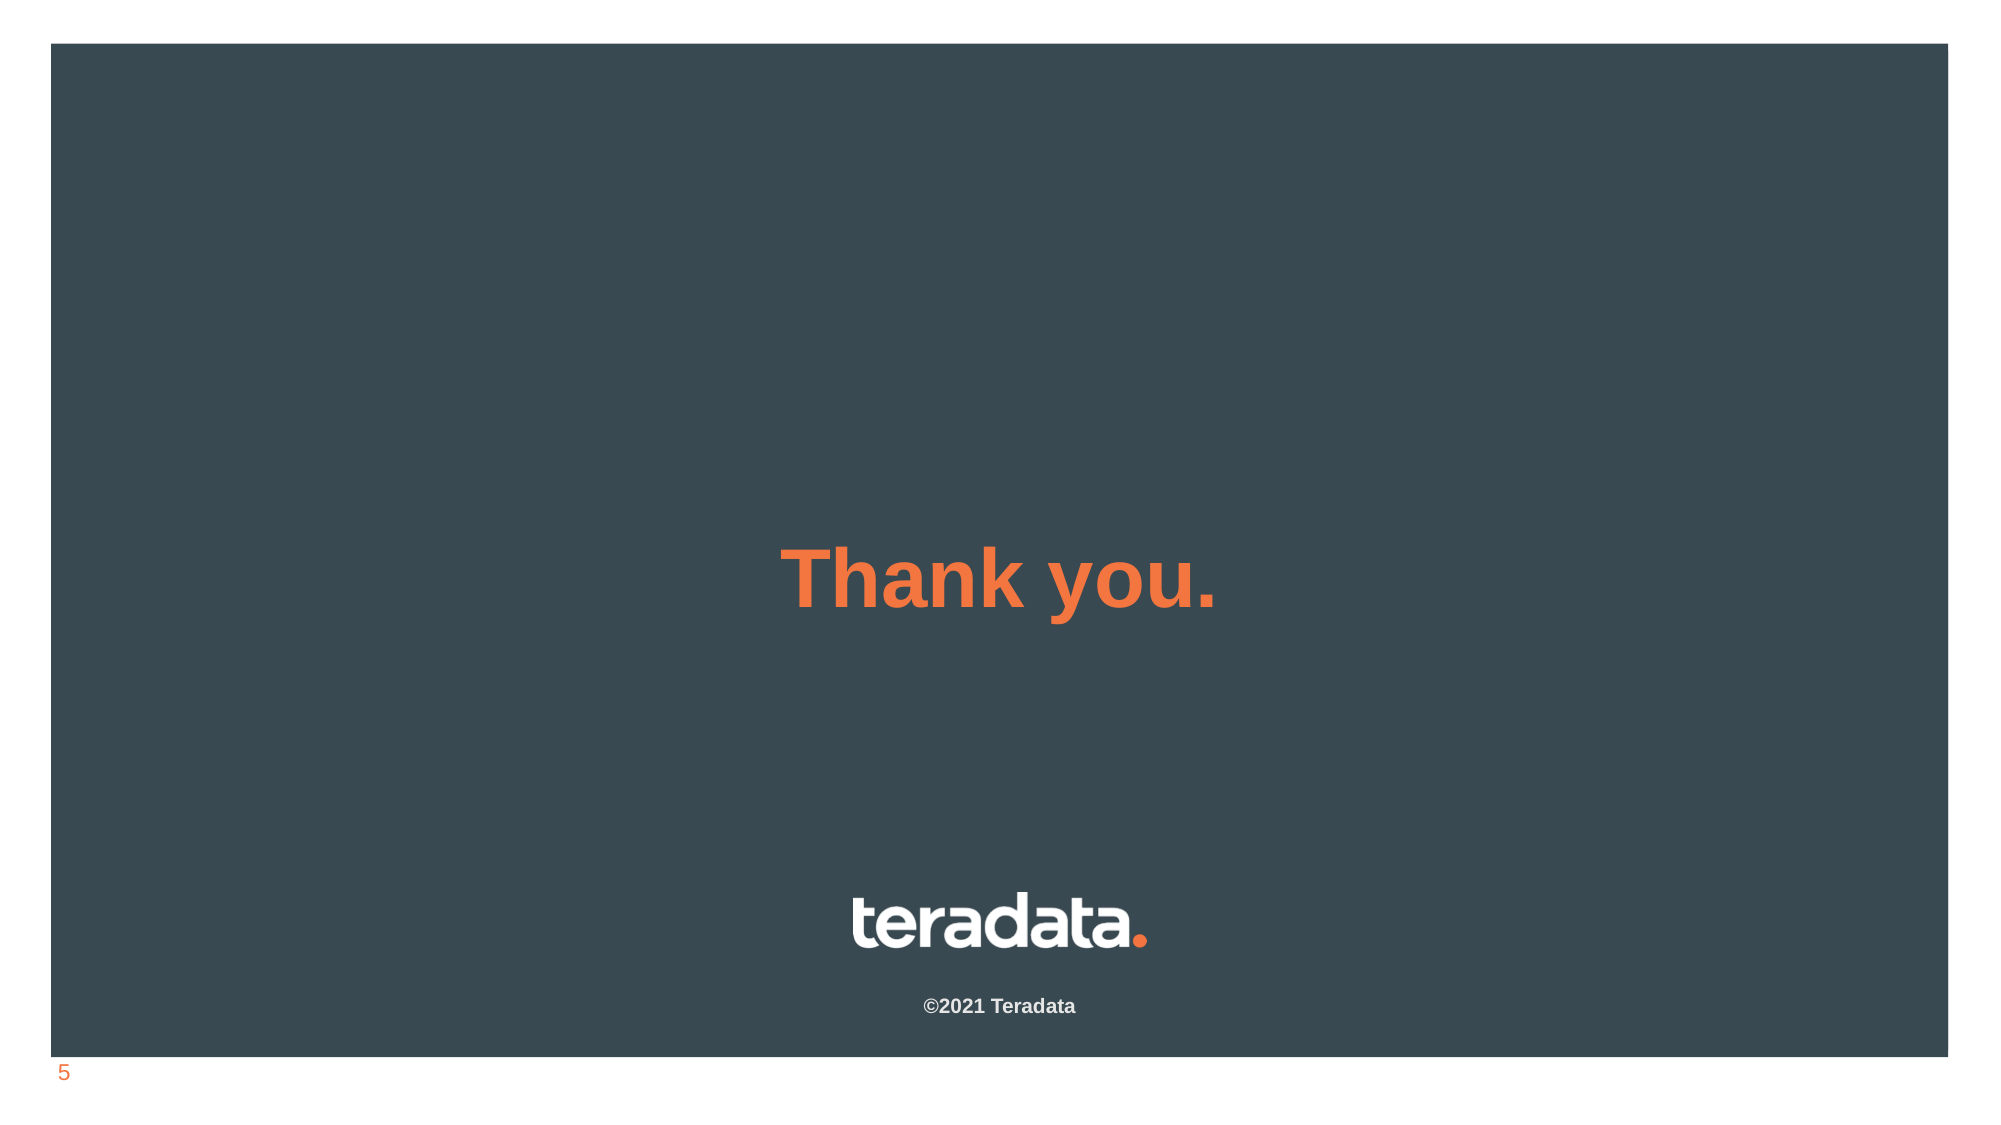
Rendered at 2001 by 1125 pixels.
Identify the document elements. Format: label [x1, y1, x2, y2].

picture [853, 892, 1147, 949]
